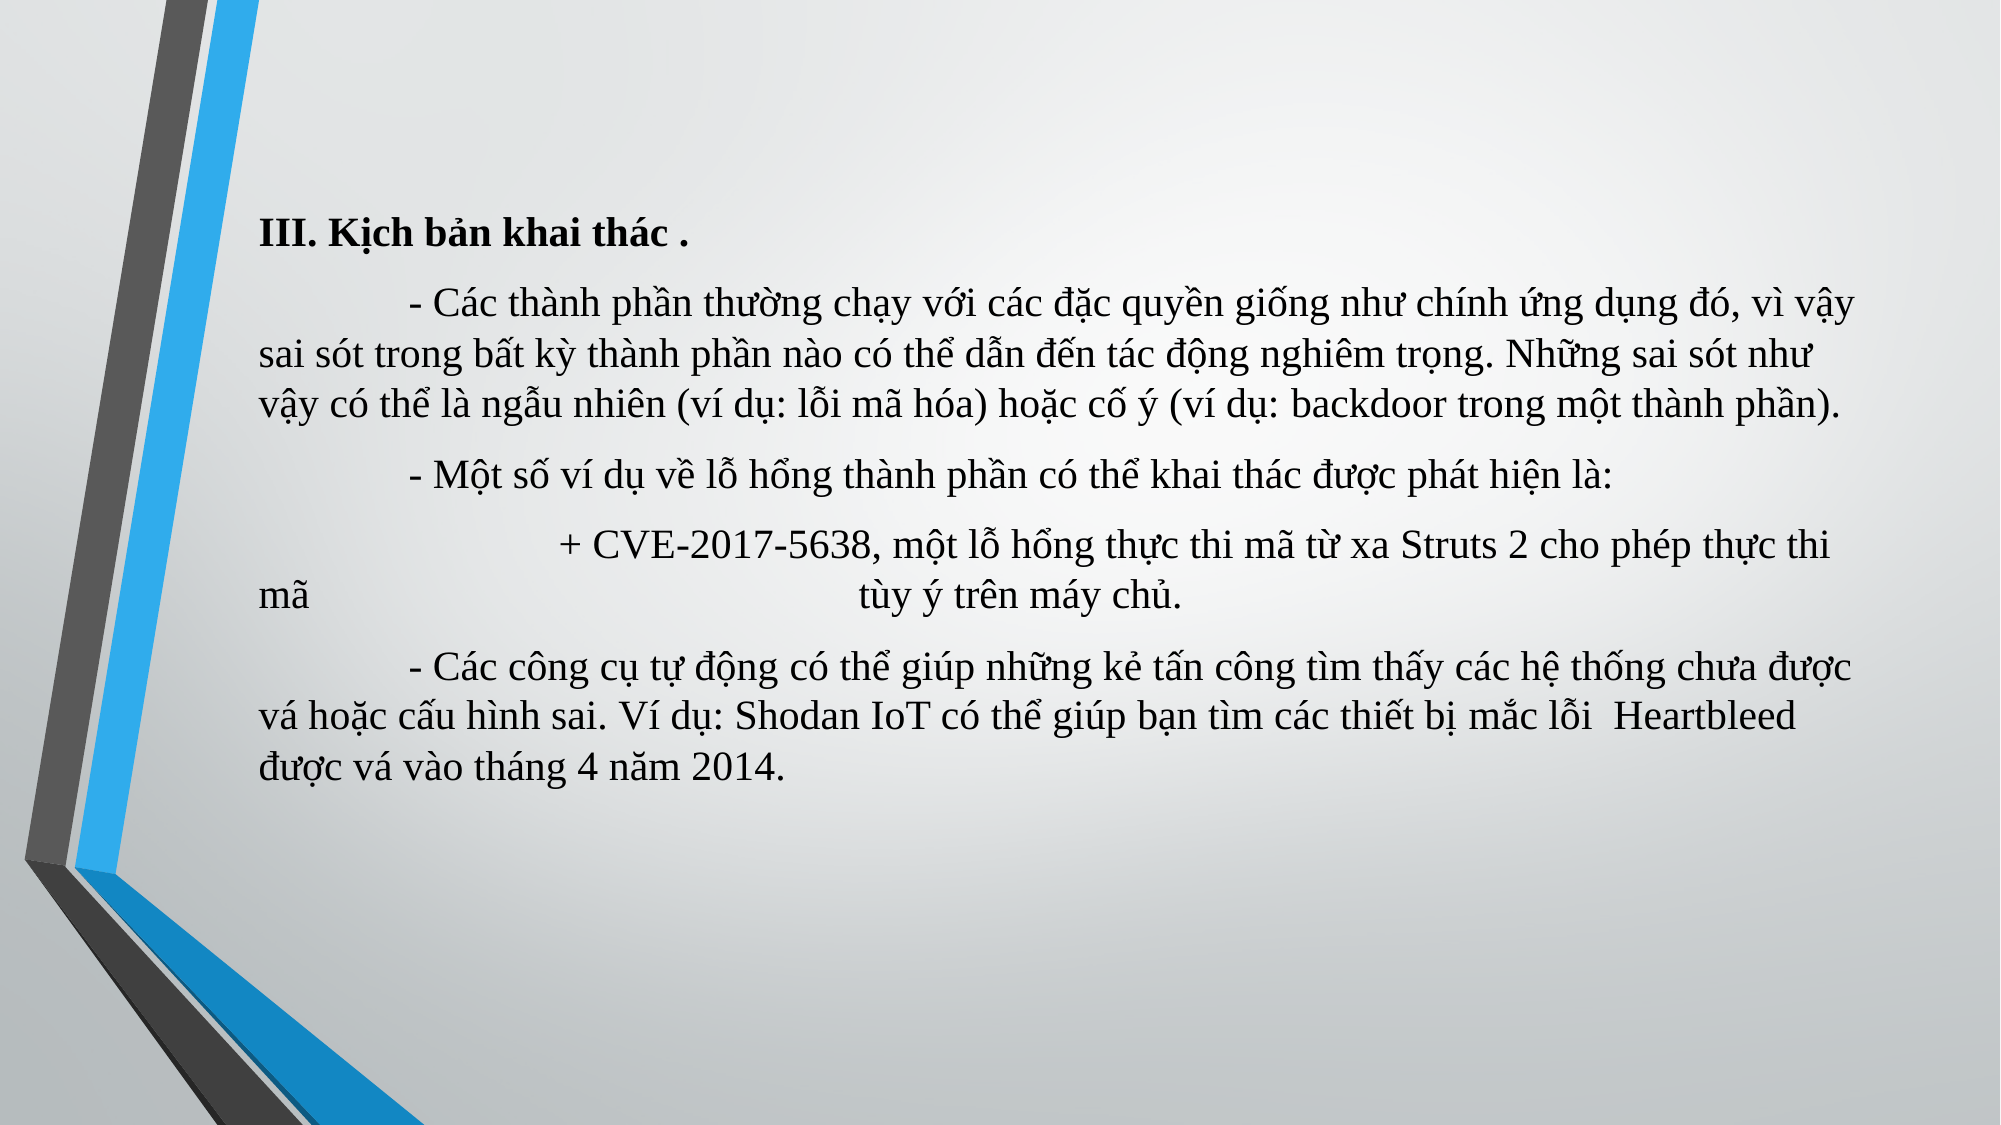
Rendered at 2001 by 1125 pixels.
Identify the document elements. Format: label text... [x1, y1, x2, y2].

list III. Kịch bản khai thác . - Các thành phần thường chạy với các đặc quyền giống như chính ứng dụng đó, vì vậy sai sót trong bất kỳ thành phần nào có thể dẫn đến tác động nghiêm trọng. Những sai sót như vậy có thể là ngẫu nhiên (ví dụ: lỗi mã hóa) hoặc cố ý (ví dụ: backdoor trong một thành phần). - Một số ví dụ về lỗ hổng thành phần có thể khai thác được phát hiện là: + CVE-2017-5638, một lỗ hổng thực thi mã từ xa Struts 2 cho phép thực thi mã tùy ý trên máy chủ. - Các công cụ tự động có thể giúp những kẻ tấn công tìm thấy các hệ thống chưa được vá hoặc cấu hình sai. Ví dụ: Shodan IoT có thể giúp bạn tìm các thiết bị mắc lỗi Heartbleed được vá vào tháng 4 năm 2014. [243, 125, 1887, 950]
